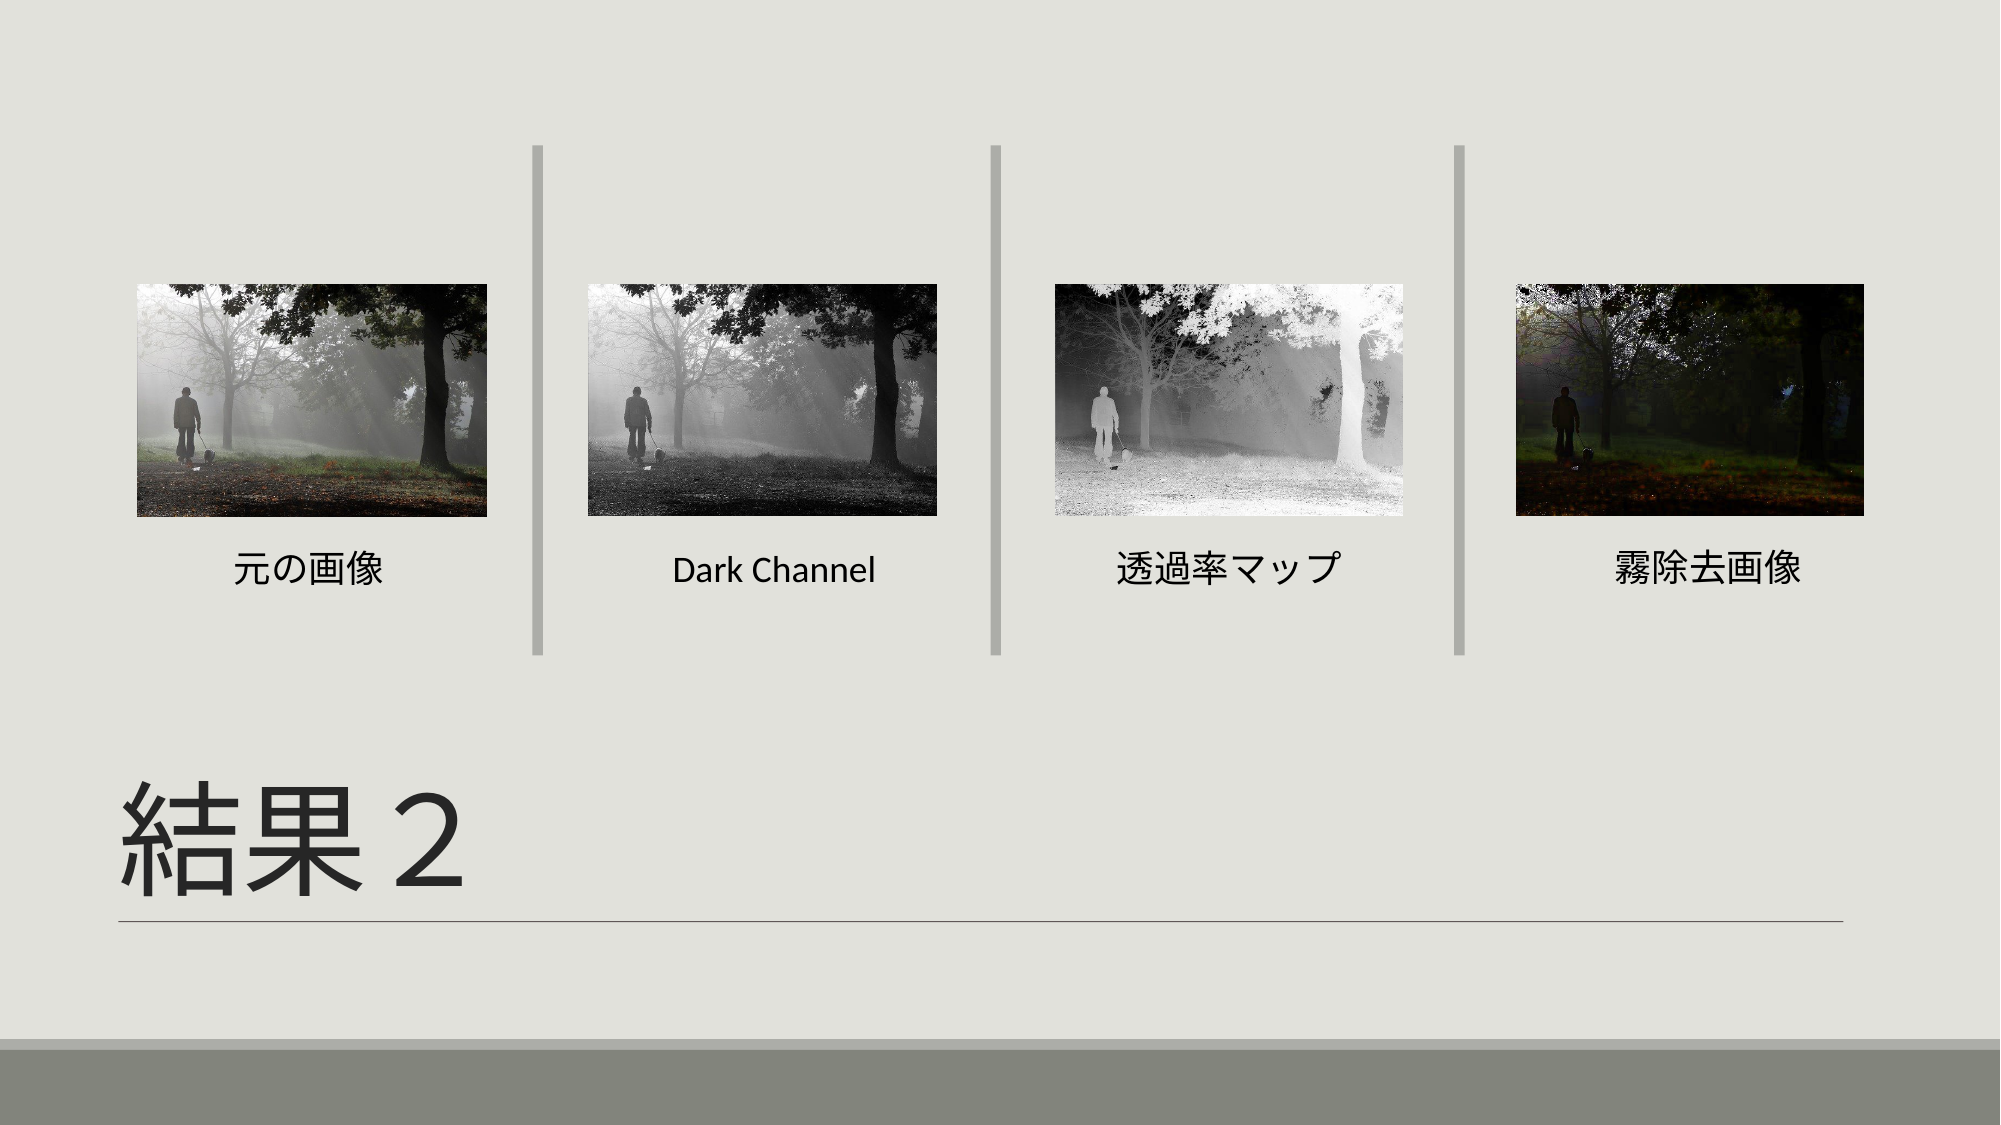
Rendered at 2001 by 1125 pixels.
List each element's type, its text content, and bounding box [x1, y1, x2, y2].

title 結果２ [103, 746, 1894, 920]
picture [1054, 283, 1404, 517]
text_box [1453, 144, 1466, 657]
text_box Dark Channel [657, 537, 892, 598]
picture [137, 283, 488, 517]
text_box [0, 1038, 2000, 1049]
text_box [0, 0, 2000, 1038]
text_box [531, 144, 544, 657]
text_box 透過率マップ [1101, 537, 1357, 598]
text_box [989, 144, 1002, 657]
text_box [0, 1049, 2000, 1125]
picture [588, 283, 938, 517]
text_box 霧除去画像 [1599, 536, 1817, 597]
picture [1515, 283, 1865, 517]
text_box 元の画像 [218, 537, 399, 598]
